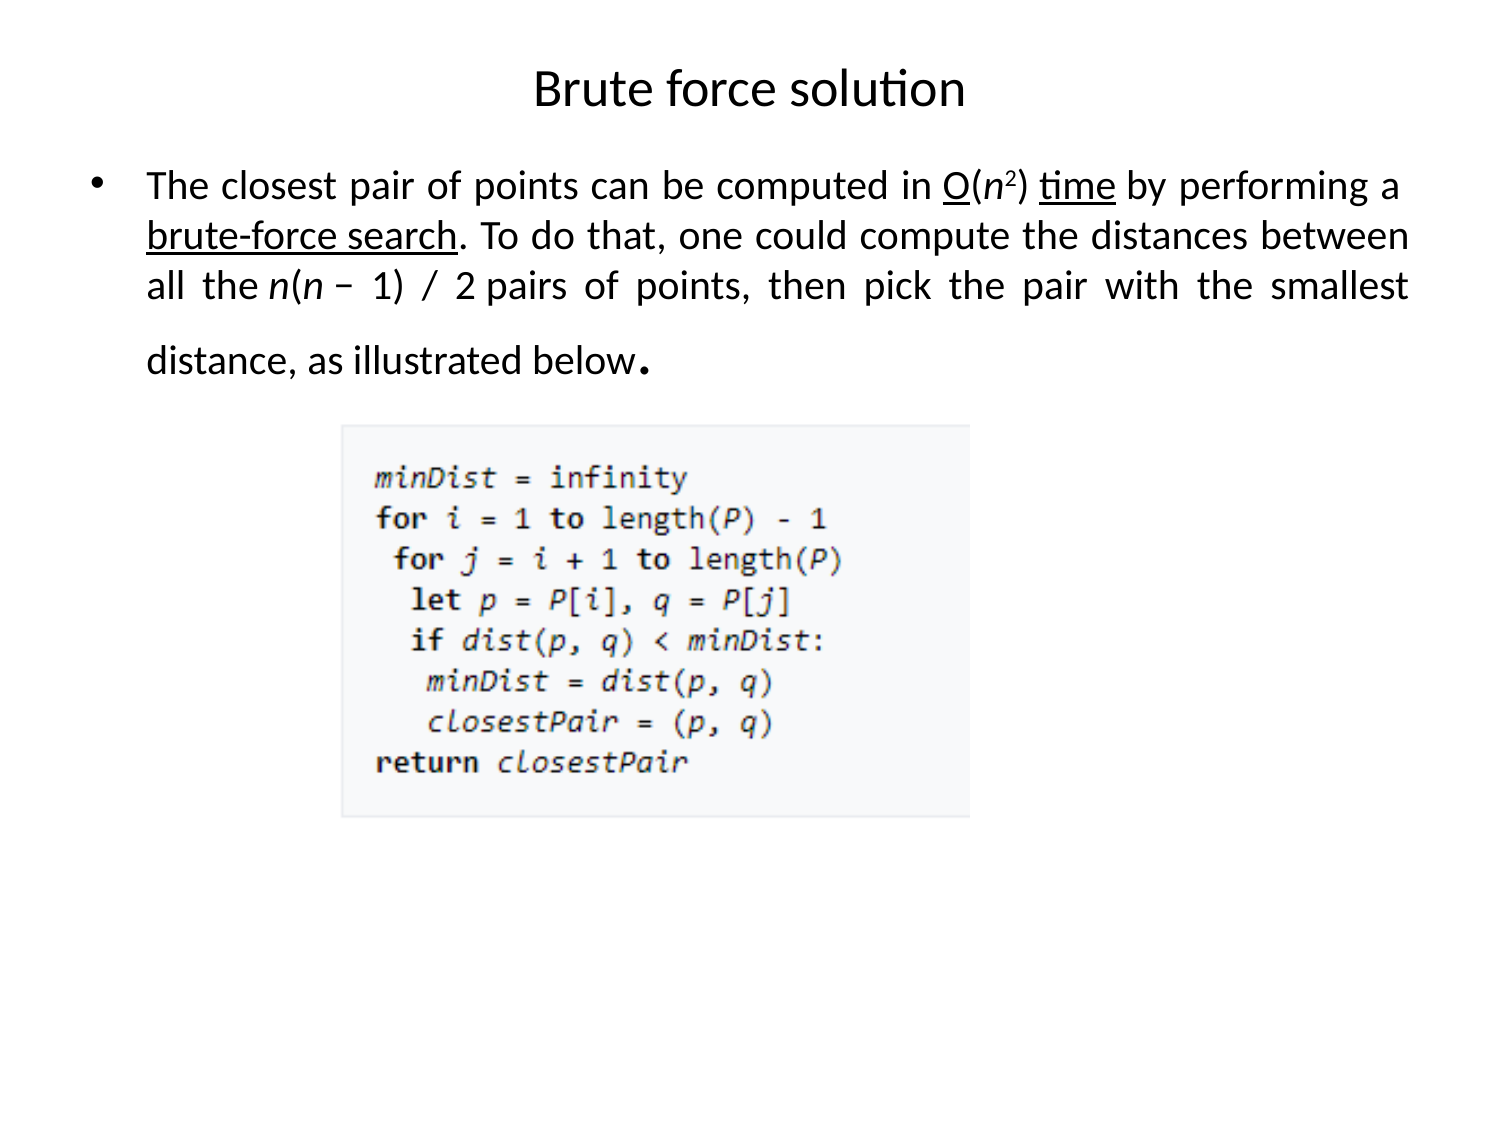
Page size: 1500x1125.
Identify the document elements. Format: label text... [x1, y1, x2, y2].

picture [335, 423, 970, 826]
list The closest pair of points can be computed in O(n2) time by performing a brute-force search. To do that, one could compute the distances between all the n(n − 1) / 2 pairs of points, then pick the pair with the smallest distance, as illustrated below. [75, 149, 1425, 1005]
title Brute force solution [75, 45, 1425, 125]
